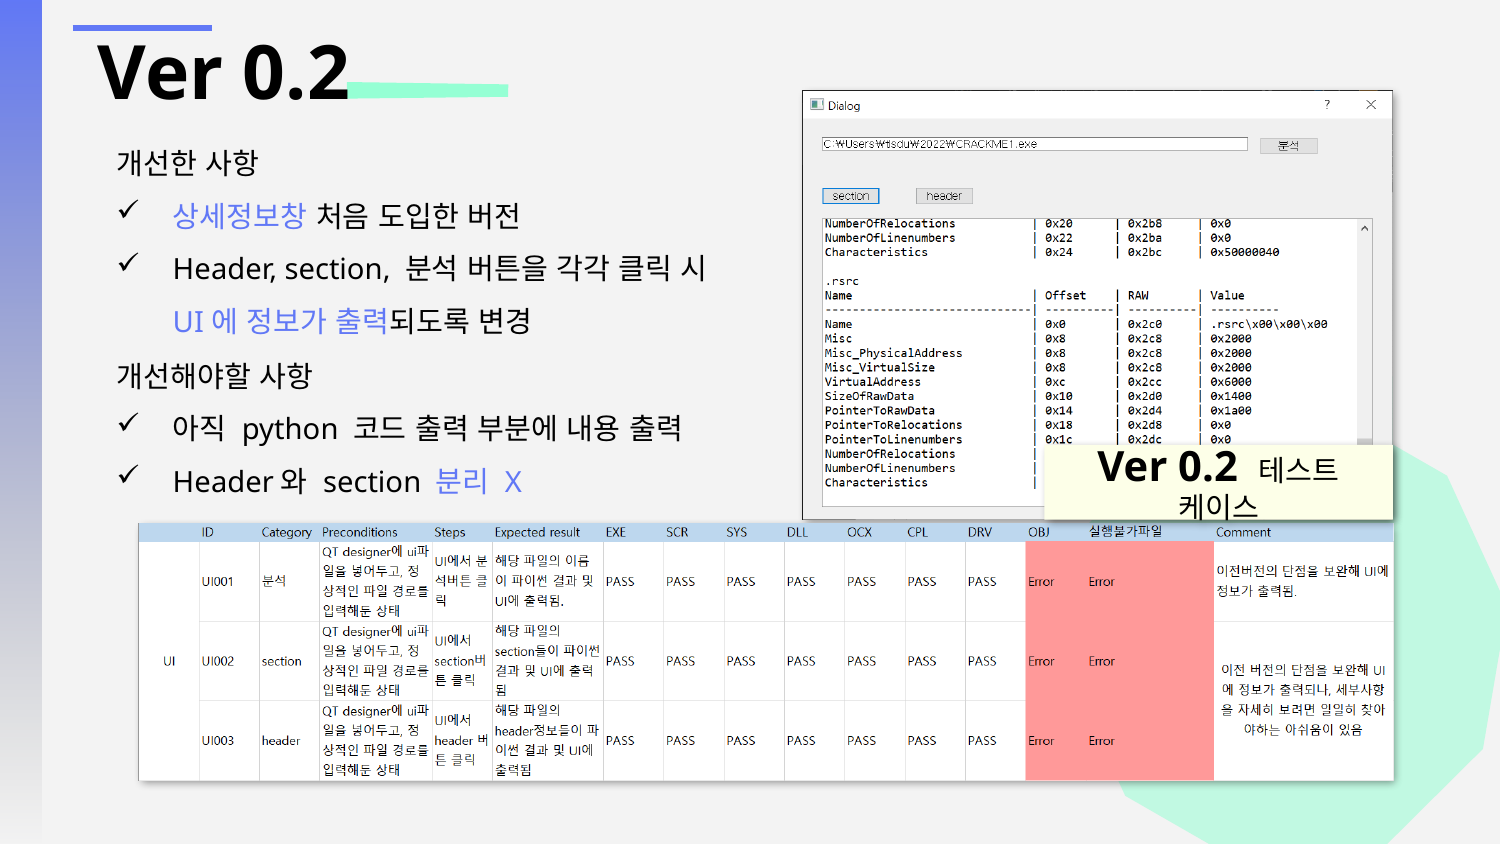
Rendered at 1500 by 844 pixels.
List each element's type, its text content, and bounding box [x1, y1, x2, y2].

picture [138, 522, 1394, 781]
title Ver 0.2 [82, 21, 813, 119]
picture [802, 89, 1394, 521]
text_box [1122, 451, 1500, 844]
text_box 개선한 사항 상세정보창 처음 도입한 버전 Header, section, 분석 버튼을 각각 클릭 시 UI에 정보가 출력되도록 변경 [82, 118, 762, 305]
text_box 개선해야할 사항 아직 python 코드 출력 부분에 내용 출력 Header와 section 분리 X [82, 305, 762, 534]
